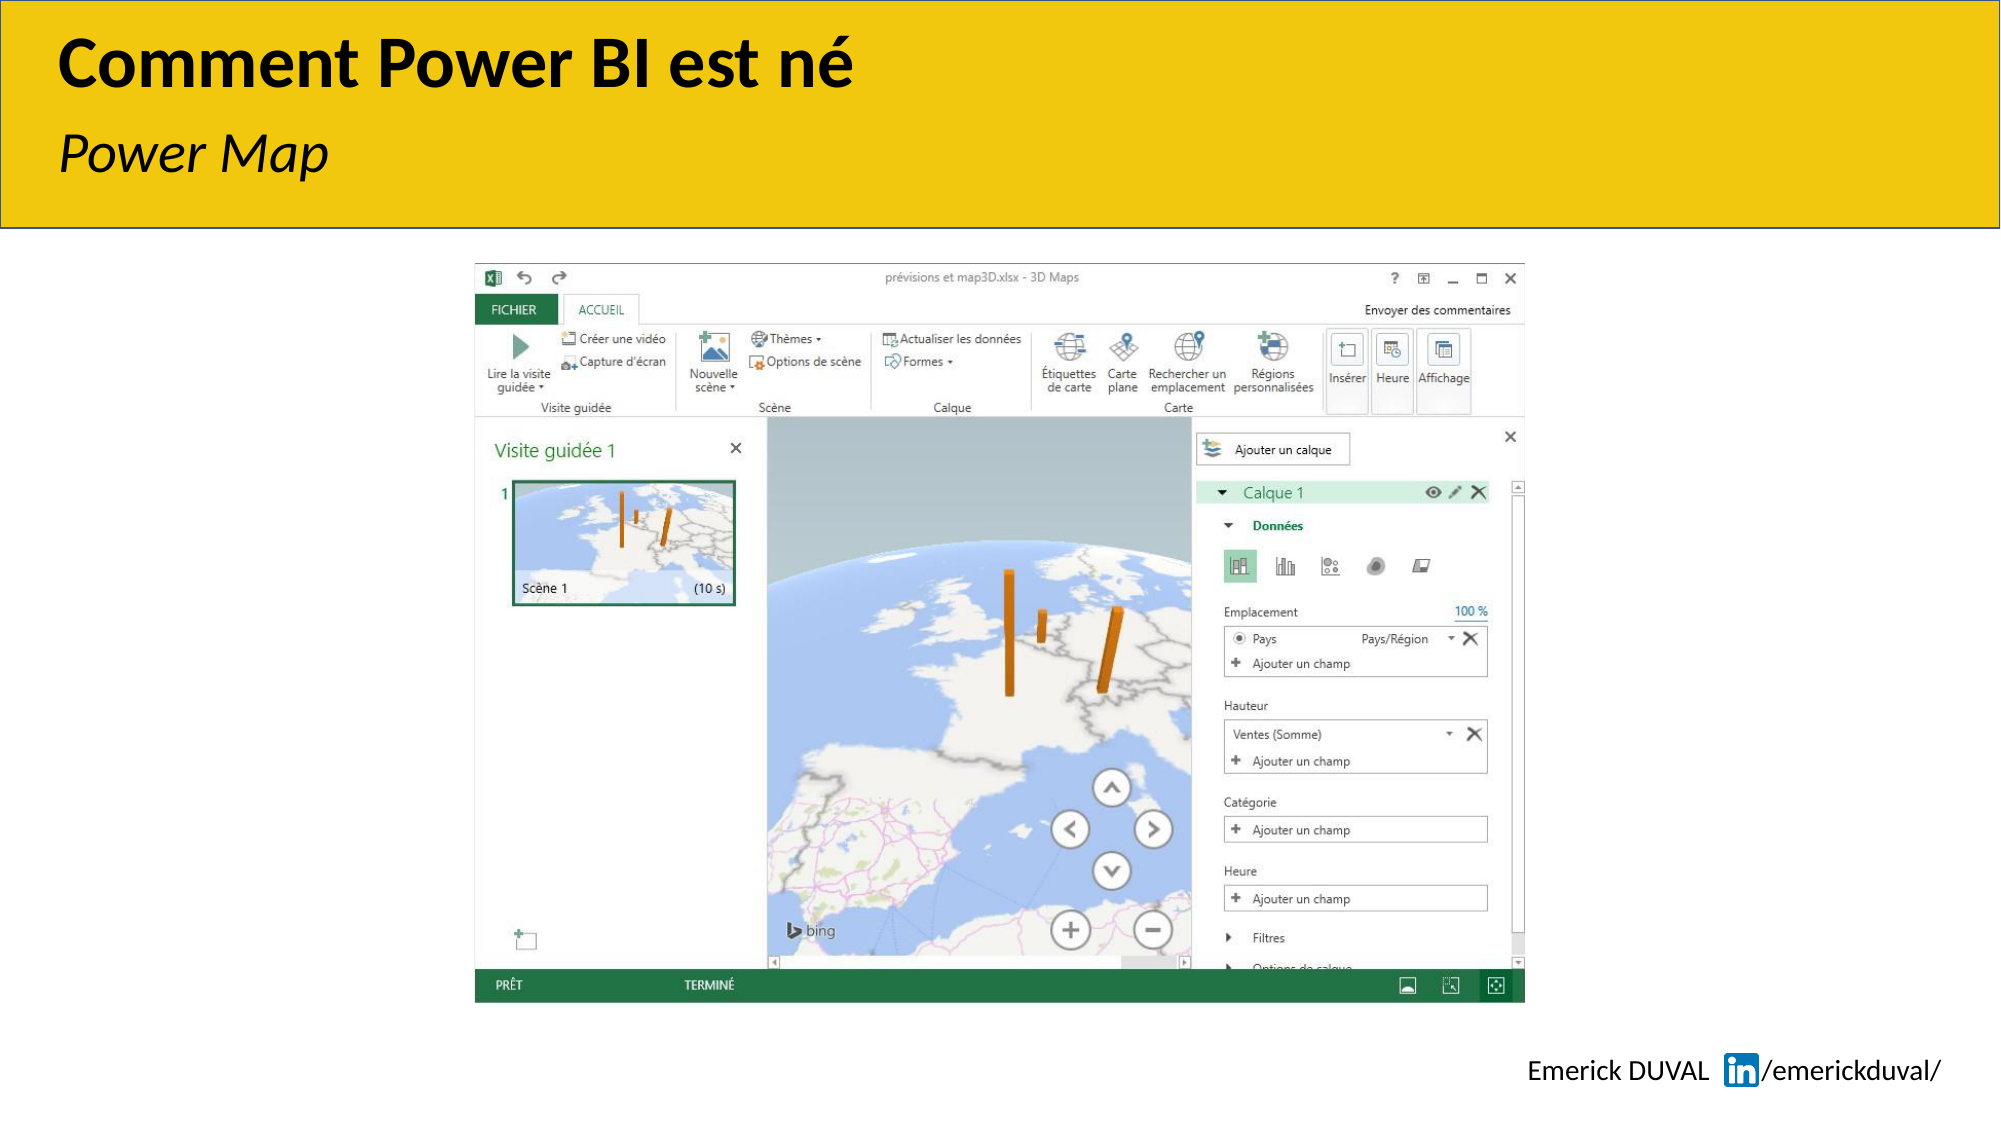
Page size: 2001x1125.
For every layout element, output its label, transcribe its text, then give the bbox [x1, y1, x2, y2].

picture [1724, 1053, 1759, 1087]
title Comment Power BI est né [43, 16, 1940, 112]
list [474, 263, 1525, 1003]
list Power Map [43, 114, 1680, 193]
